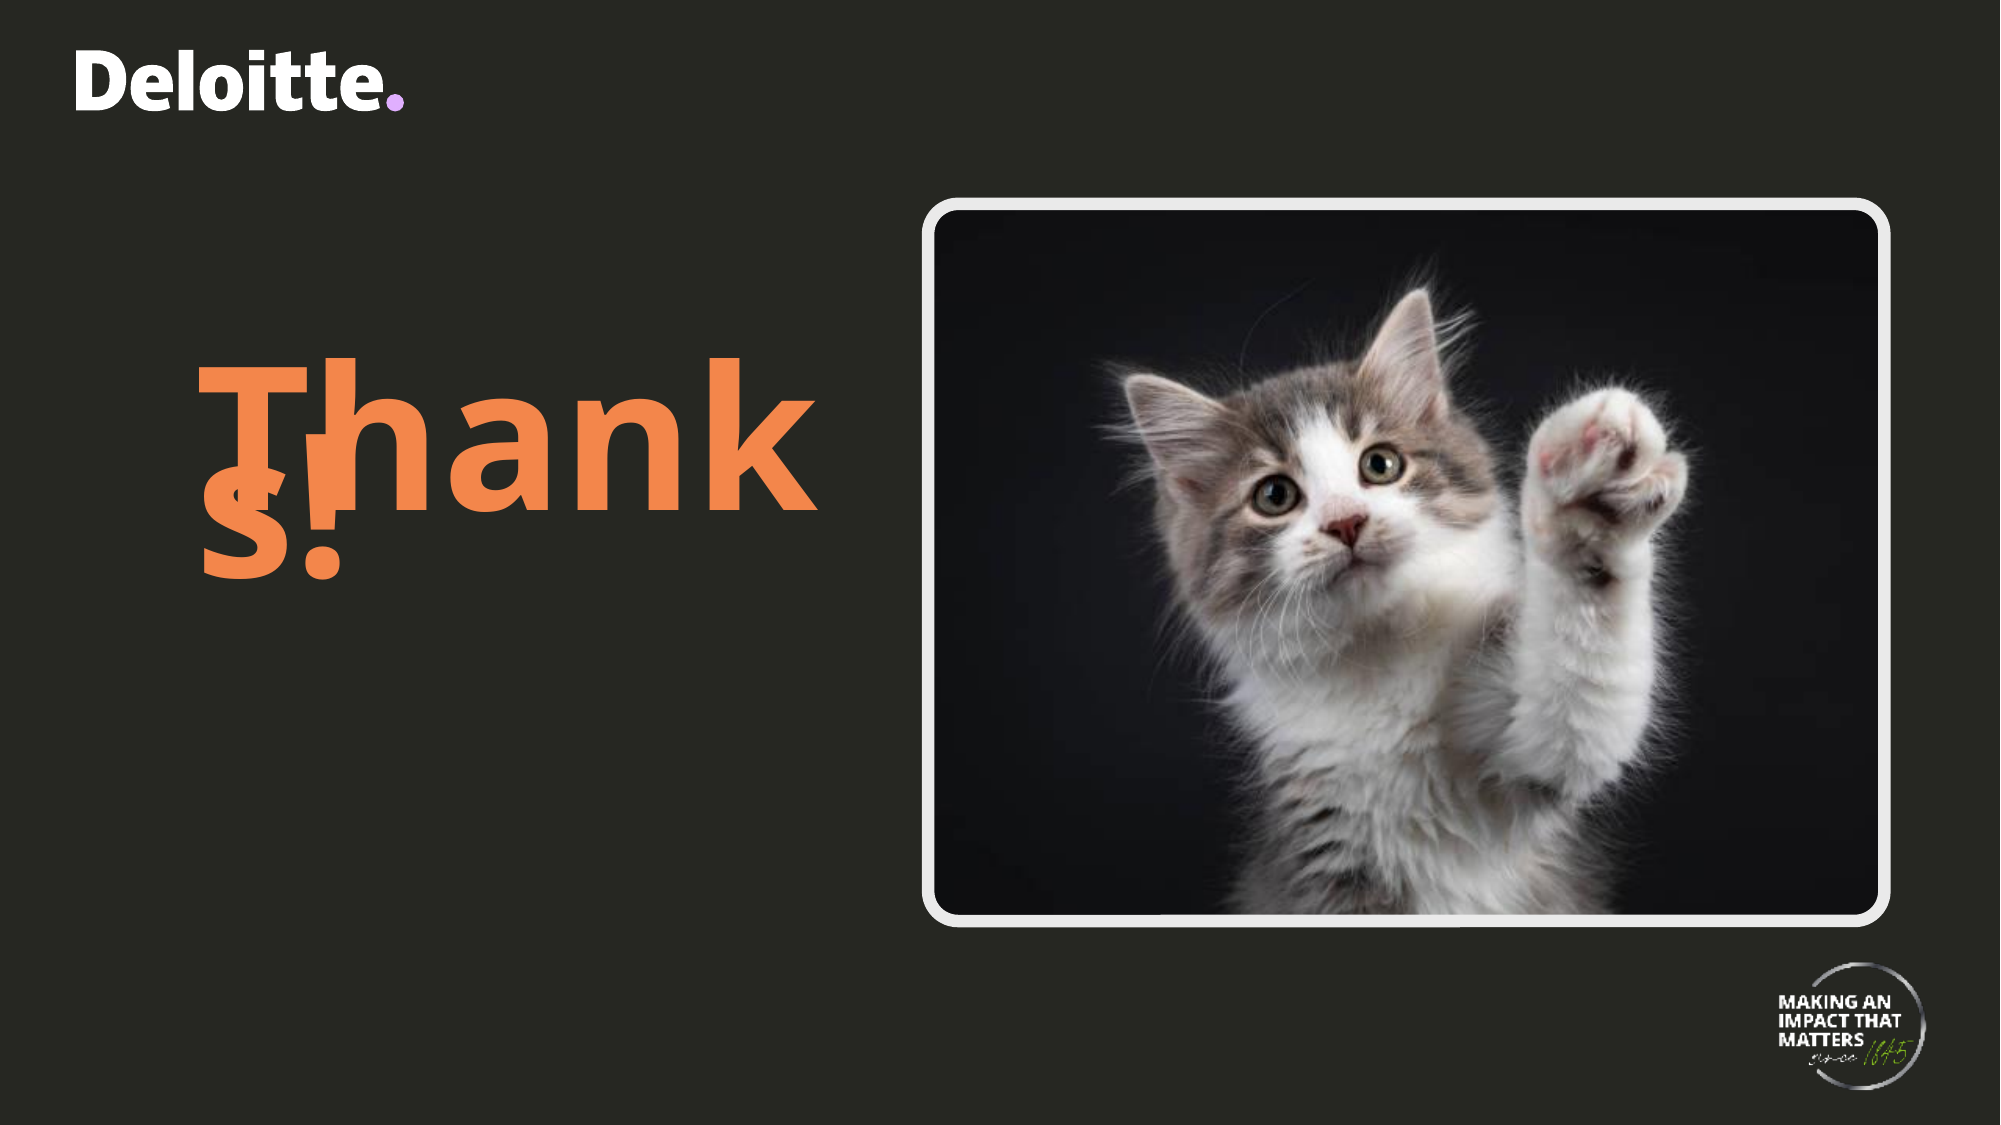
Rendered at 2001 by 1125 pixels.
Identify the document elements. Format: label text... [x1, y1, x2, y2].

picture [1754, 928, 1952, 1125]
picture [928, 203, 1885, 921]
title Thanks! [180, 423, 869, 625]
